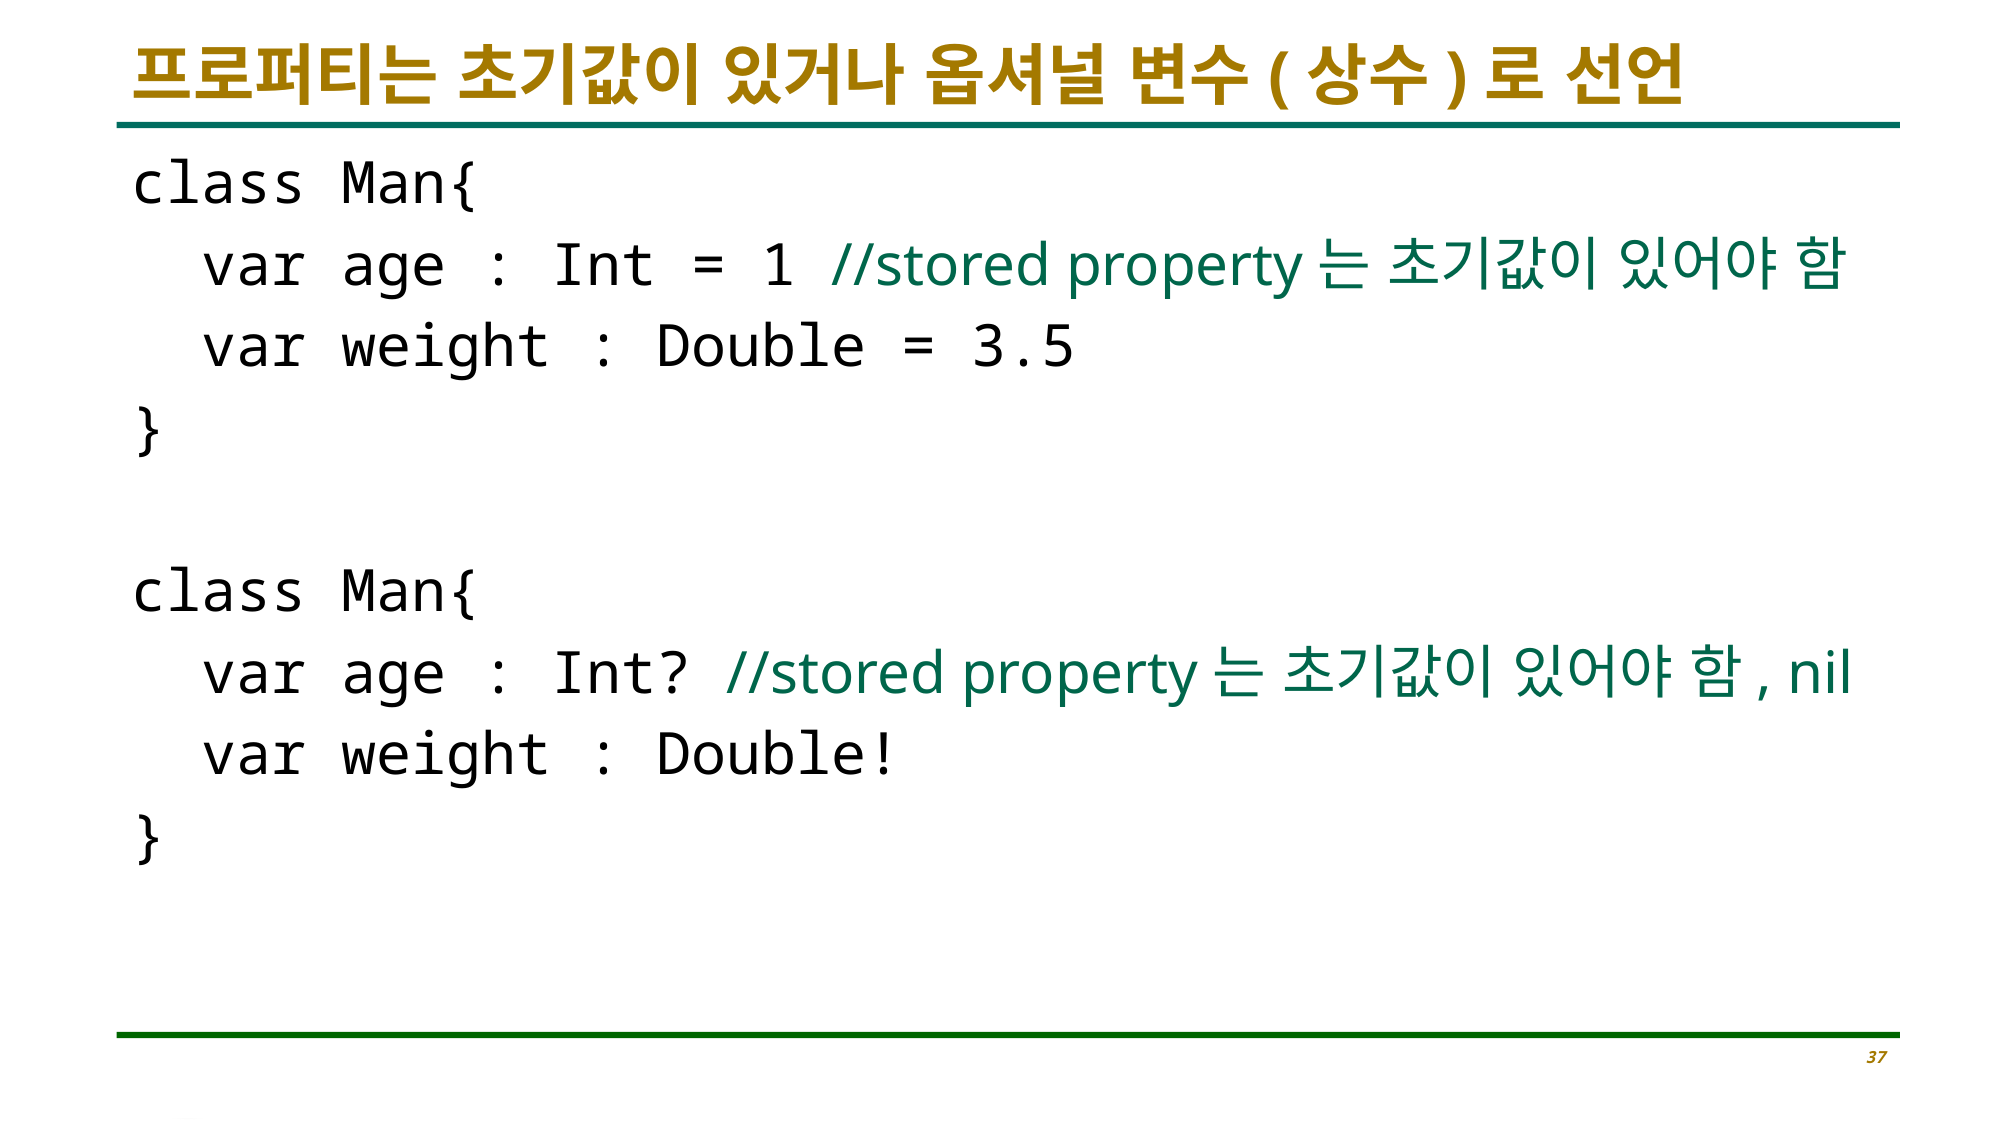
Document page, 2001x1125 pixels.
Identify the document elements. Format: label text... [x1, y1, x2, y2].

title 프로퍼티는 초기값이 있거나 옵셔널 변수(상수)로 선언 [116, 24, 1900, 113]
list class Man{ var age : Int = 1 //stored property는 초기값이 있어야 함 var weight : Double = 3.5 } class Man{ var age : Int? //stored property는 초기값이 있어야 함, nil var weight : Double! } [116, 137, 1900, 1025]
